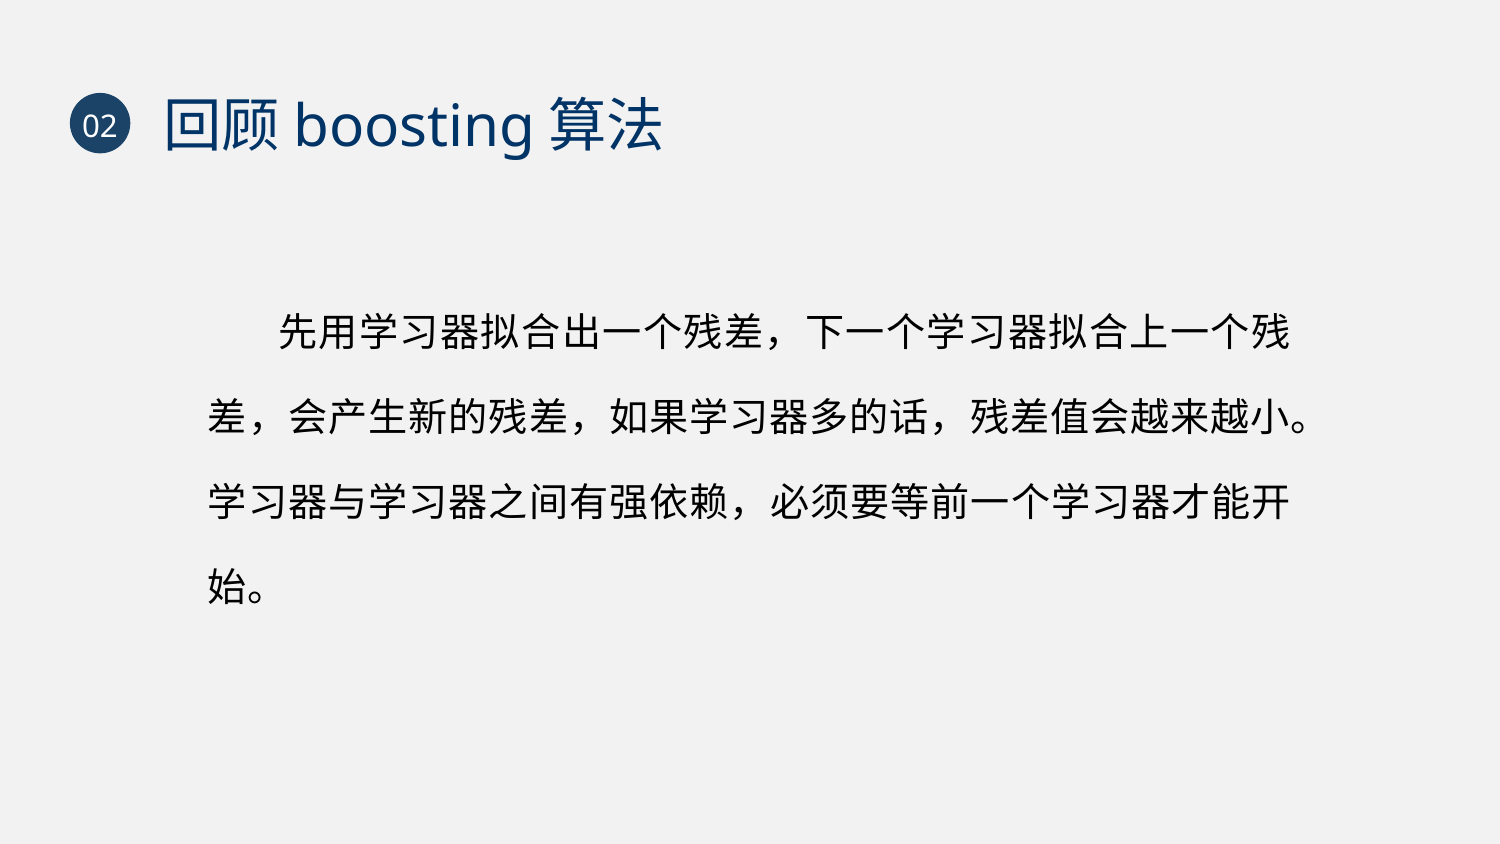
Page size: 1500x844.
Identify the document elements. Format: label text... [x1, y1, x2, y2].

text_box 回顾boosting算法 [151, 82, 742, 164]
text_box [63, 92, 137, 154]
list 先用学习器拟合出一个残差，下一个学习器拟合上一个残差，会产生新的残差，如果学习器多的话，残差值会越来越小。学习器与学习器之间有强依赖，必须要等前一个学习器才能开始。 [196, 267, 1304, 622]
